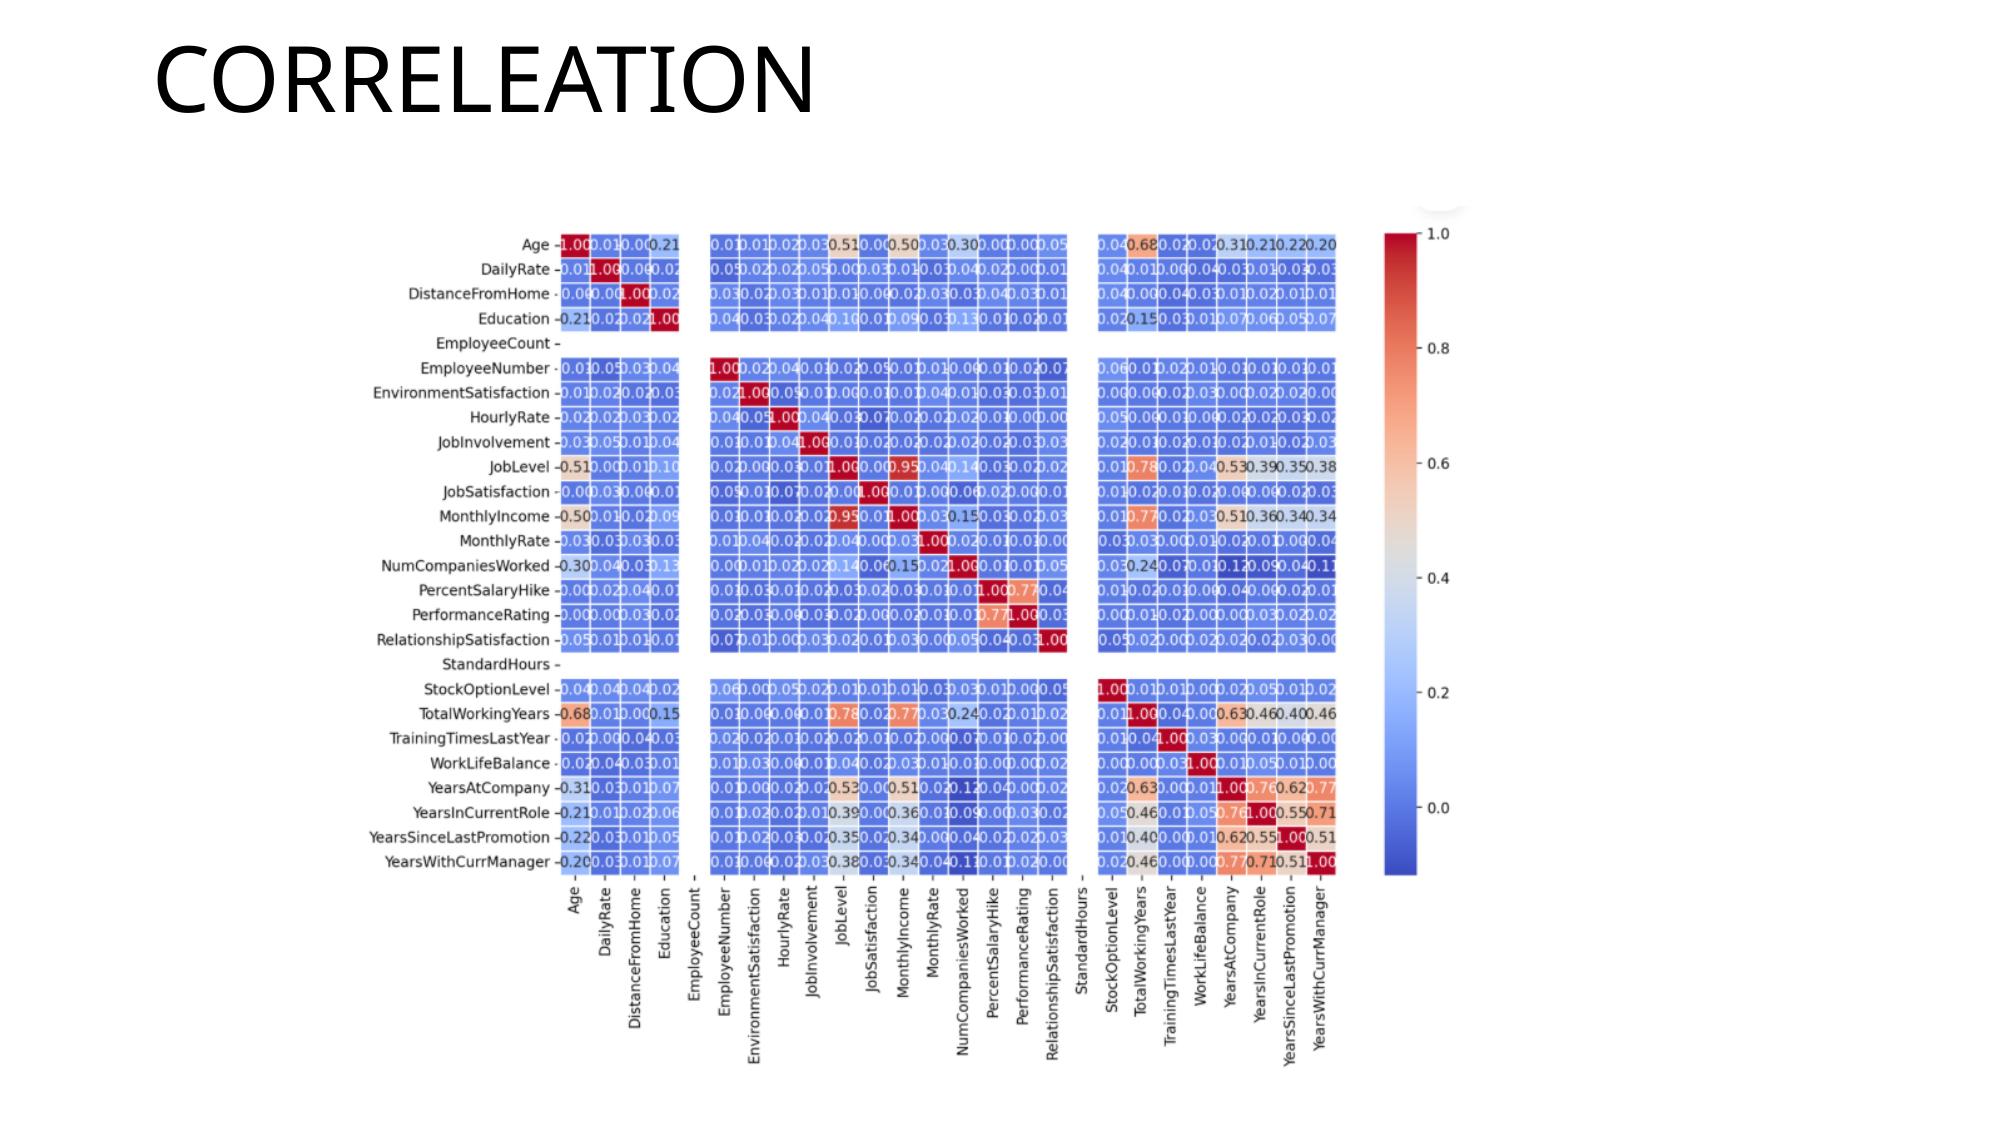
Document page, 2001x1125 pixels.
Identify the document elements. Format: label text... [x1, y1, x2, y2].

title CORRELEATION [137, 0, 1863, 192]
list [356, 206, 1494, 1116]
